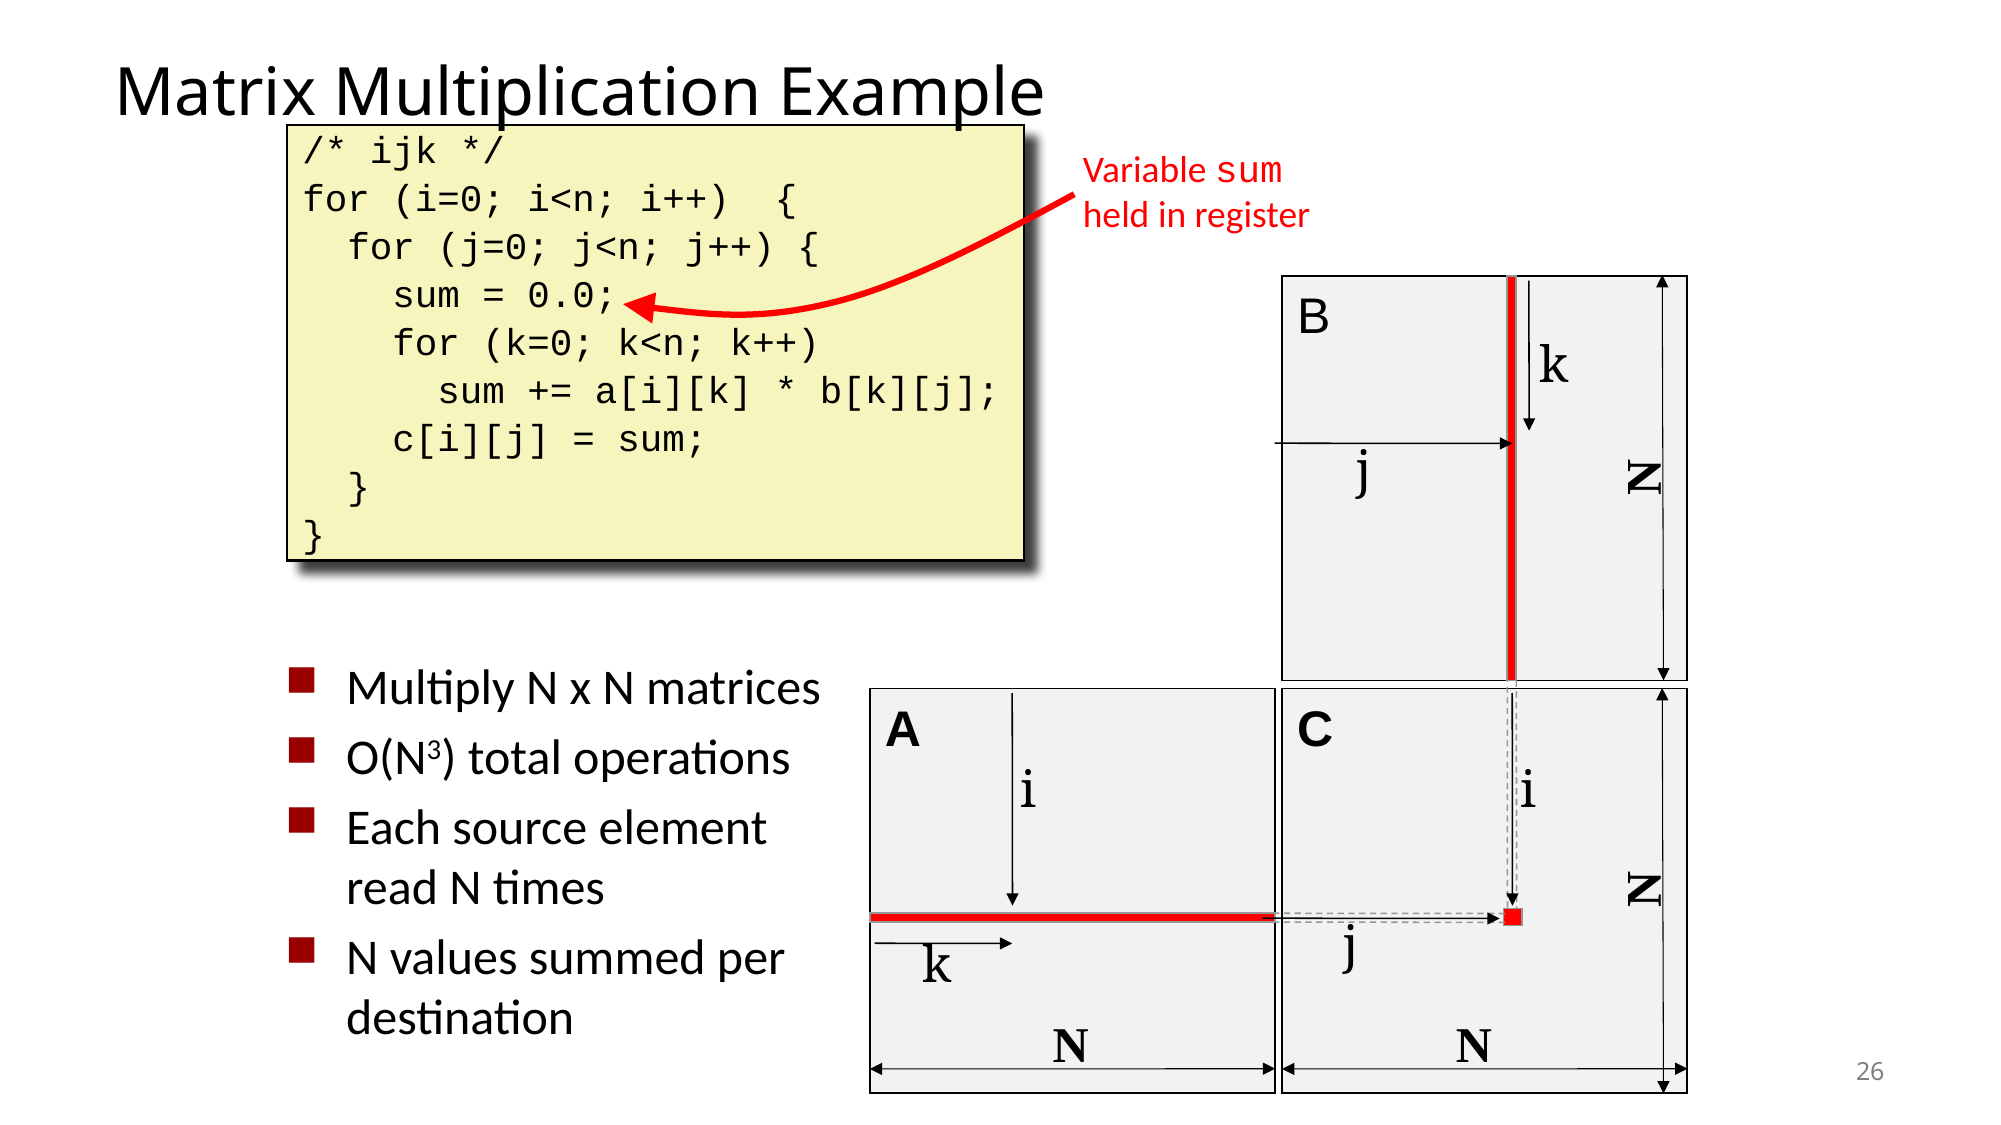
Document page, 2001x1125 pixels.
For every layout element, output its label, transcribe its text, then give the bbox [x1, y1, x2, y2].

text_box Variable sum held in register [1068, 137, 1326, 242]
text_box [623, 194, 1075, 317]
text_box /* ijk */ for (i=0; i<n; i++) { for (j=0; j<n; j++) { sum = 0.0; for (k=0; k<n; k++) sum += a[i][k] * b[k][j]; c[i][j] = sum; } } [287, 150, 1025, 561]
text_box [869, 274, 1688, 1106]
title Matrix Multiplication Example [99, 37, 1900, 150]
slide_number 26 [1749, 1042, 1900, 1103]
text_box Multiply N x N matrices O(N3) total operations Each source element read N times N values summed per destination [274, 646, 869, 1106]
